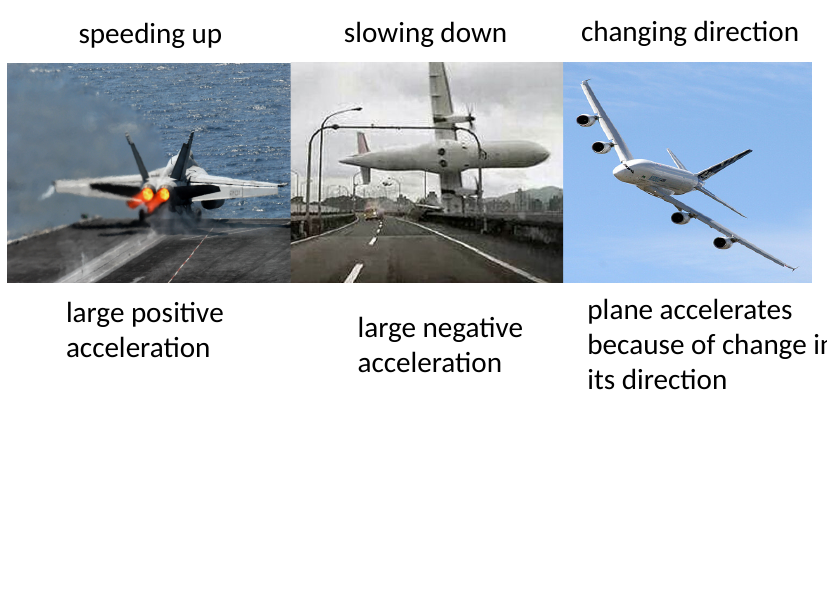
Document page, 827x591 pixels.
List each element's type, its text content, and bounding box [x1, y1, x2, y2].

text_box plane accelerates because of change in its direction [572, 282, 827, 403]
text_box changing direction [566, 5, 815, 55]
picture [7, 62, 812, 283]
text_box speeding up [63, 6, 238, 57]
text_box large negative acceleration [342, 301, 572, 386]
text_box slowing down [329, 5, 523, 56]
text_box large positive acceleration [51, 286, 330, 371]
